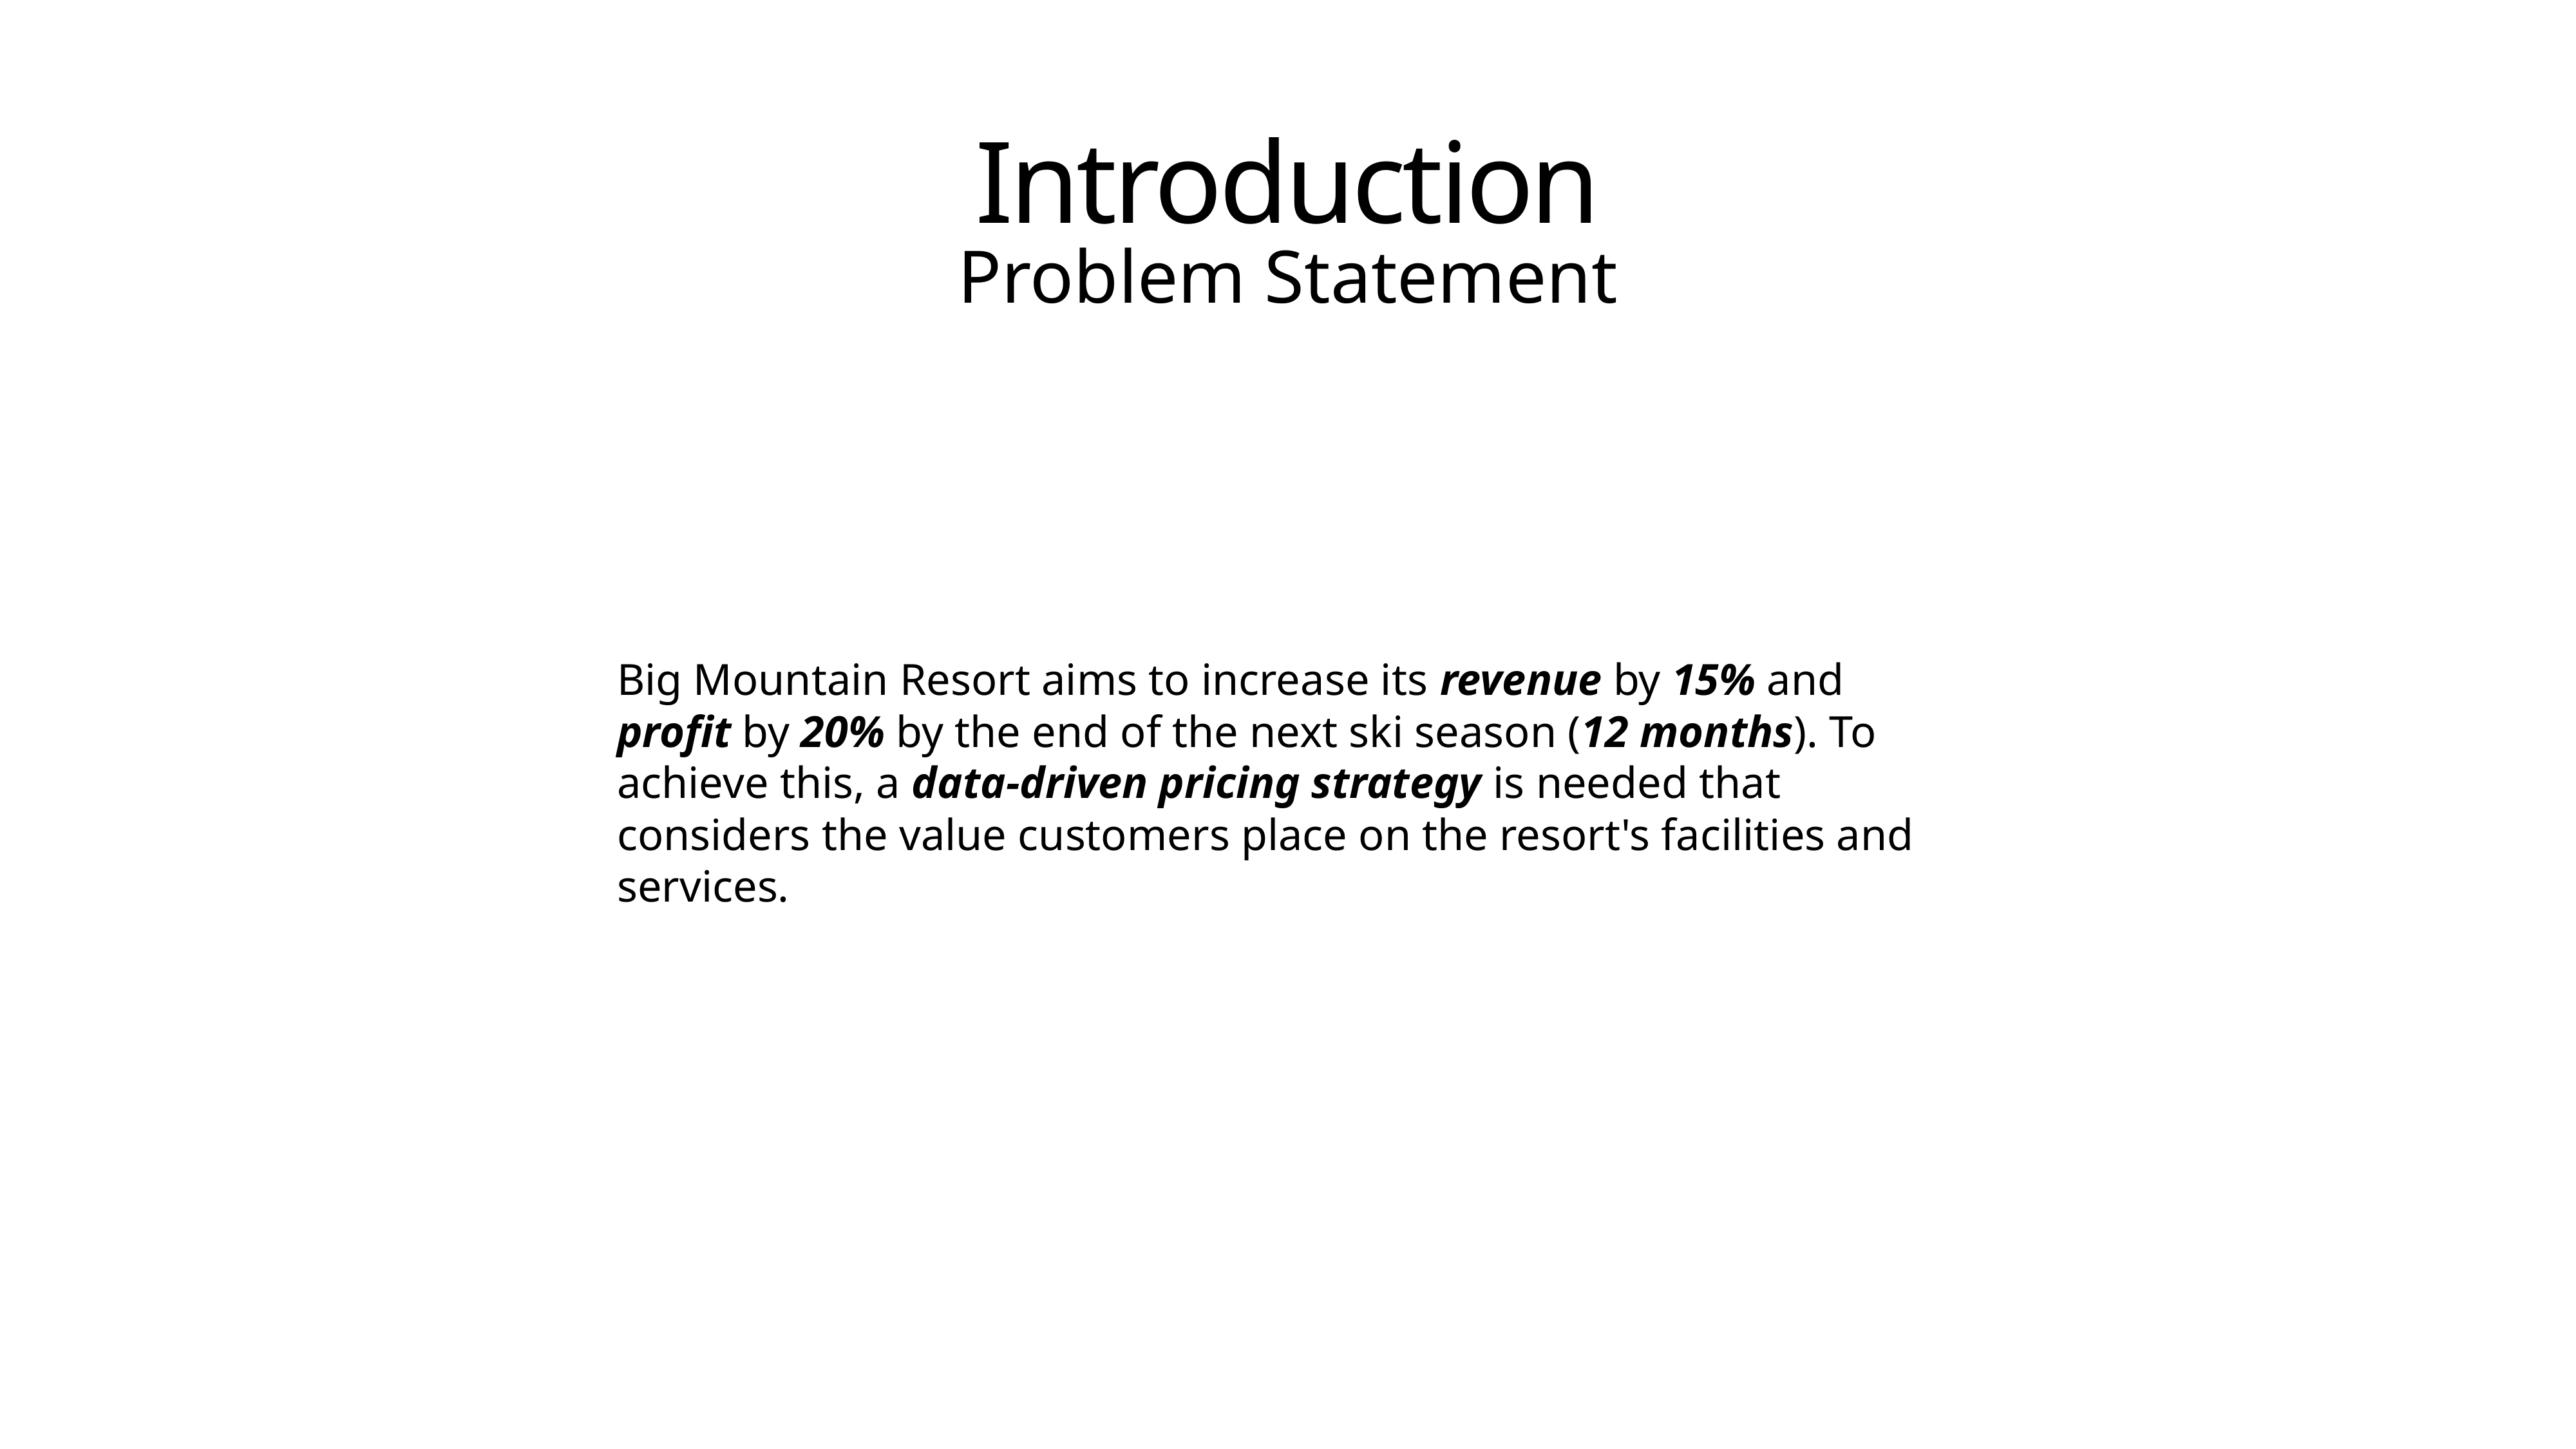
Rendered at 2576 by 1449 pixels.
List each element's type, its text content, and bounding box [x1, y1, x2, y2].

list Problem Statement [133, 225, 2443, 334]
title Introduction [133, 85, 2443, 225]
text_box Big Mountain Resort aims to increase its revenue by 15% and profit by 20% by the end of the next ski season (12 months). To achieve this, a data-driven pricing strategy is needed that considers the value customers place on the resort's facilities and services. [611, 647, 1965, 916]
